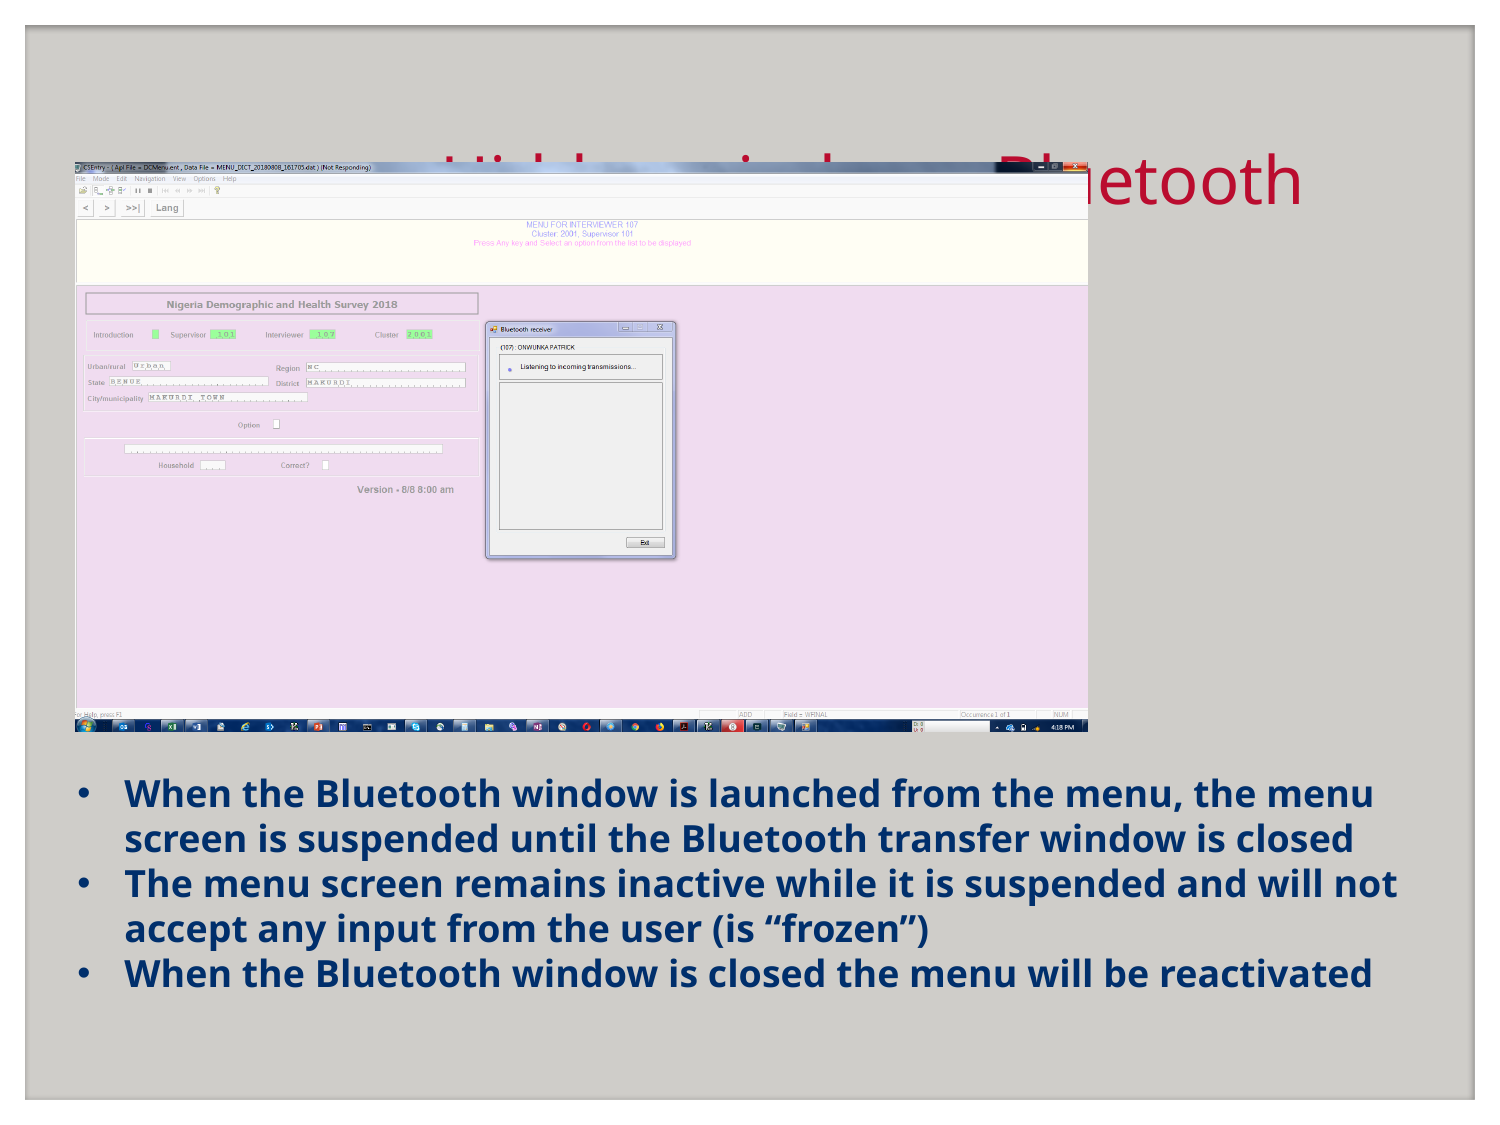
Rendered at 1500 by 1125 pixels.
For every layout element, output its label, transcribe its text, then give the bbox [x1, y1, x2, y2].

title Hidden windows: Bluetooth [425, 0, 1500, 225]
picture [74, 162, 1088, 732]
text_box When the Bluetooth window is launched from the menu, the menu screen is suspended until the Bluetooth transfer window is closed The menu screen remains inactive while it is suspended and will not accept any input from the user (is “frozen”) When the Bluetooth window is closed the menu will be reactivated [62, 762, 1475, 1113]
